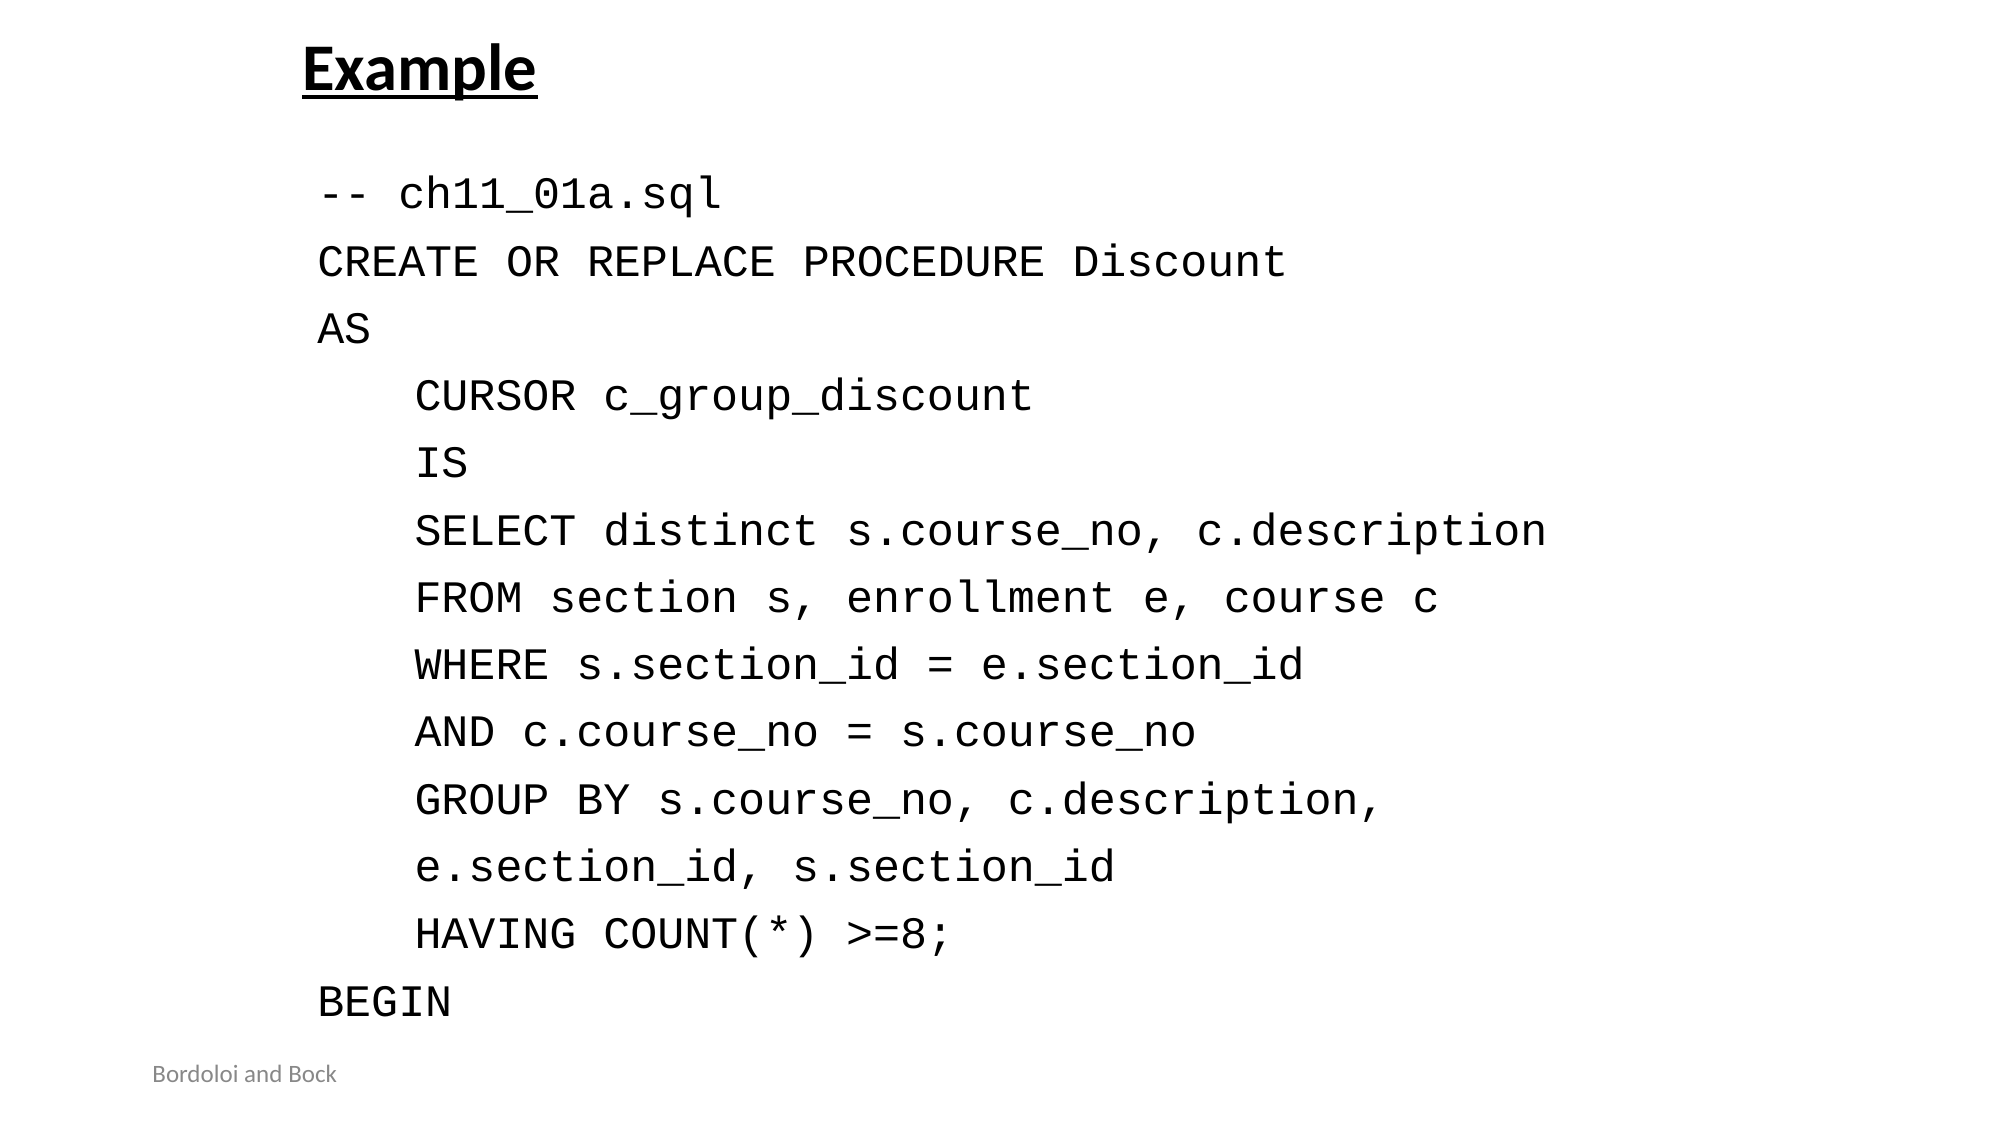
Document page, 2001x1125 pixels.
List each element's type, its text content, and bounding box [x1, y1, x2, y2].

title Example [287, 0, 1700, 138]
slide_number Bordoloi and Bock [137, 1042, 588, 1103]
subtitle -- ch11_01a.sql CREATE OR REPLACE PROCEDURE Discount AS CURSOR c_group_discount IS SELECT distinct s.course_no, c.description FROM section s, enrollment e, course c WHERE s.section_id = e.section_id AND c.course_no = s.course_no GROUP BY s.course_no, c.description, e.section_id, s.section_id HAVING COUNT(*) >=8; BEGIN [275, 162, 1700, 1050]
